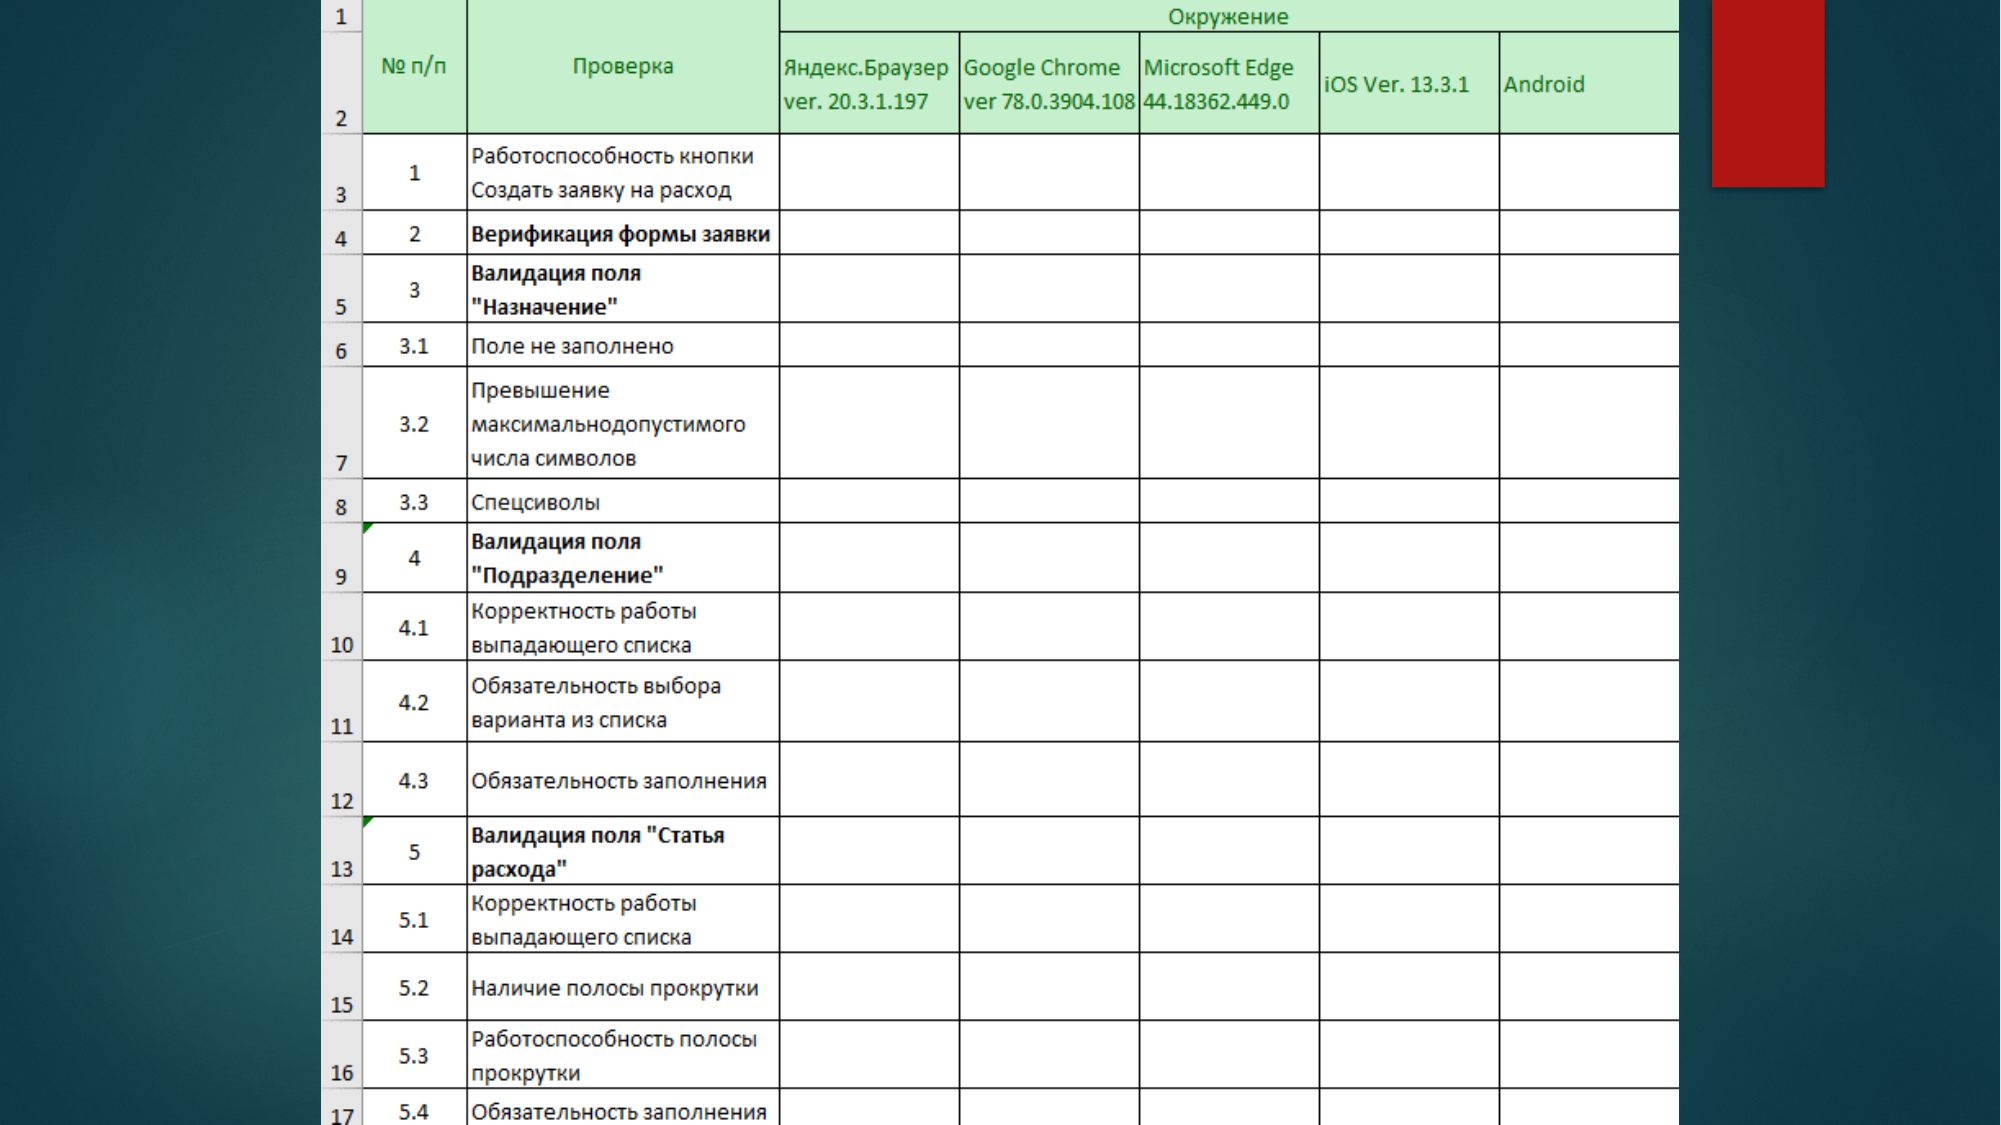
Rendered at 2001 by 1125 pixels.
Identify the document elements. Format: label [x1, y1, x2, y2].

picture [0, 0, 1679, 1125]
